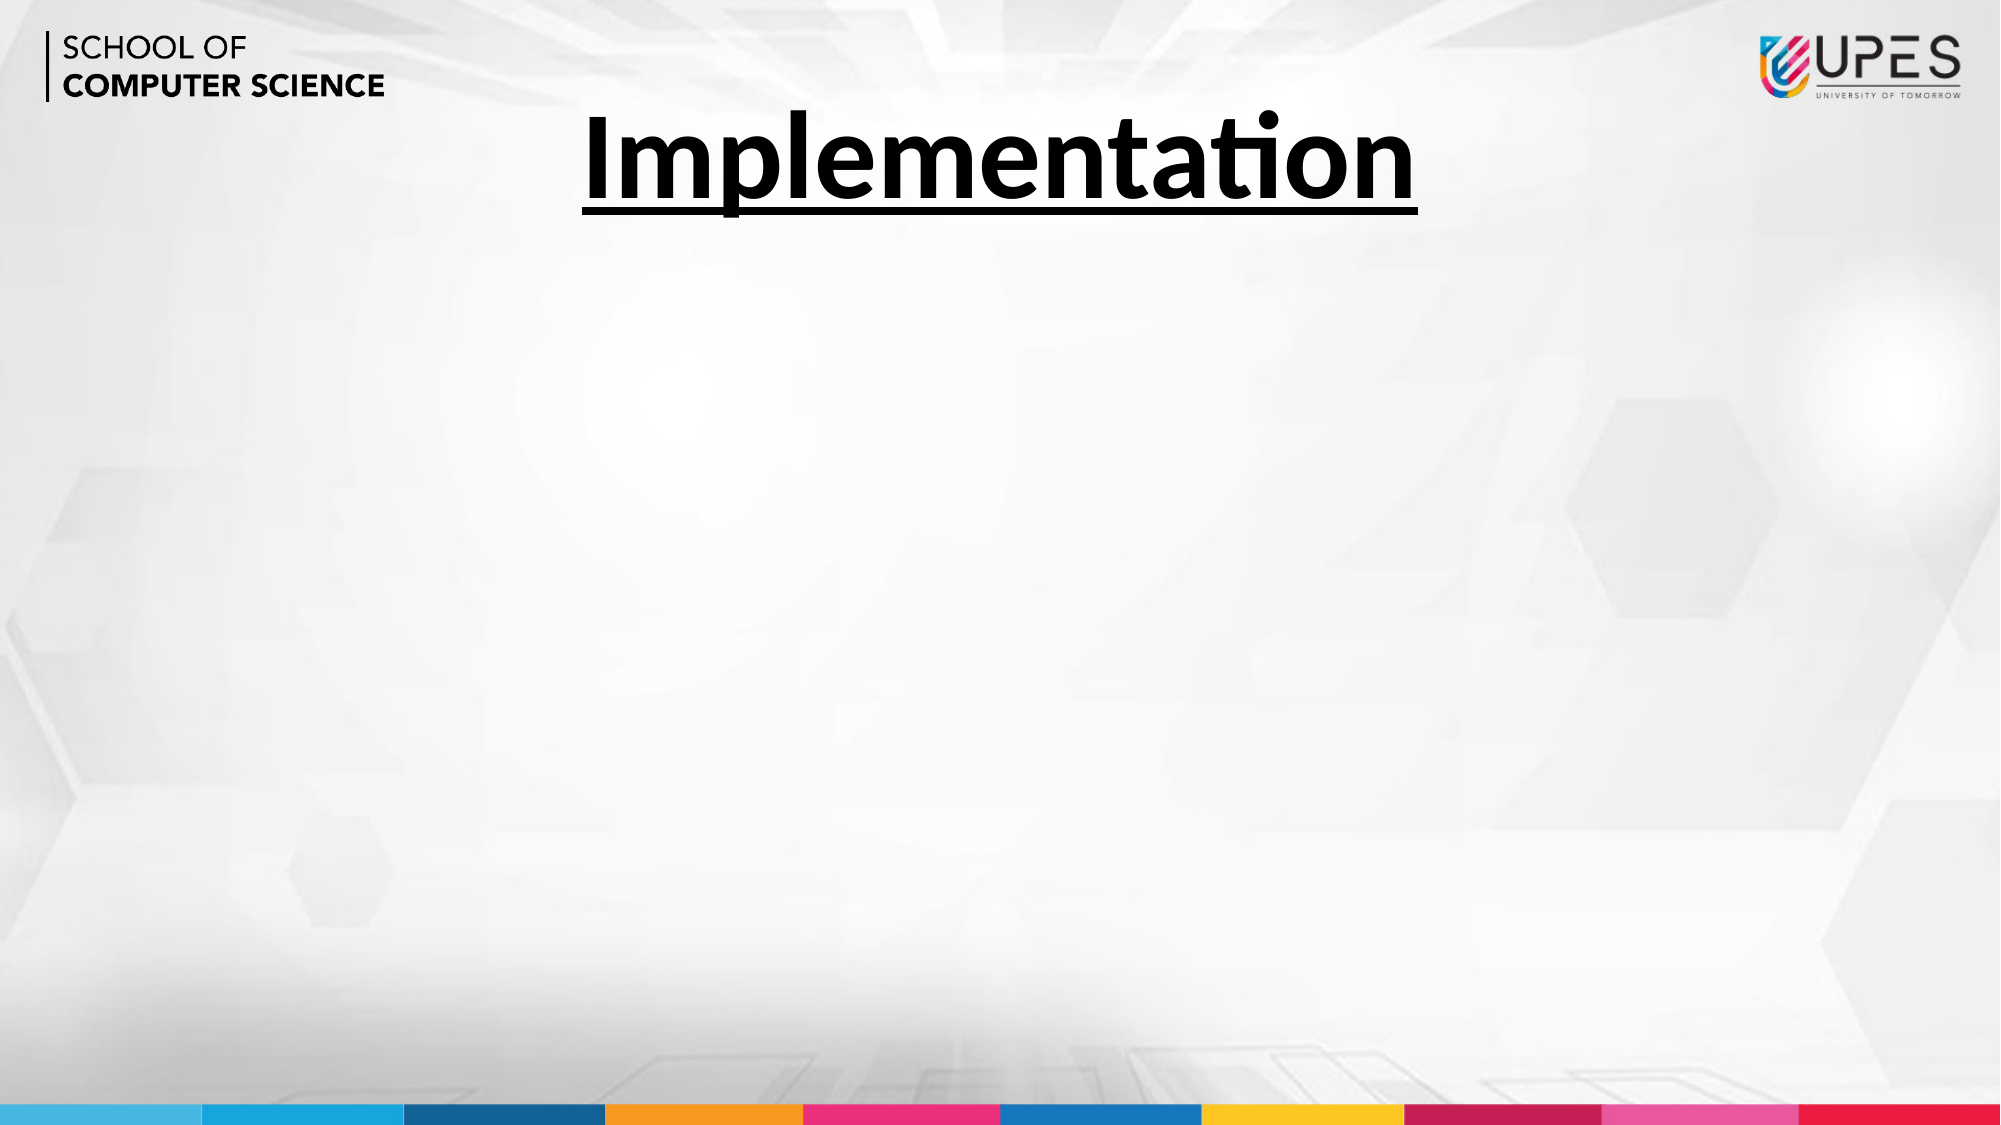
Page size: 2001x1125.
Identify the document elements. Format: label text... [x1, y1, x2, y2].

picture [0, 0, 2000, 1125]
text_box Implementation [248, 66, 1752, 232]
